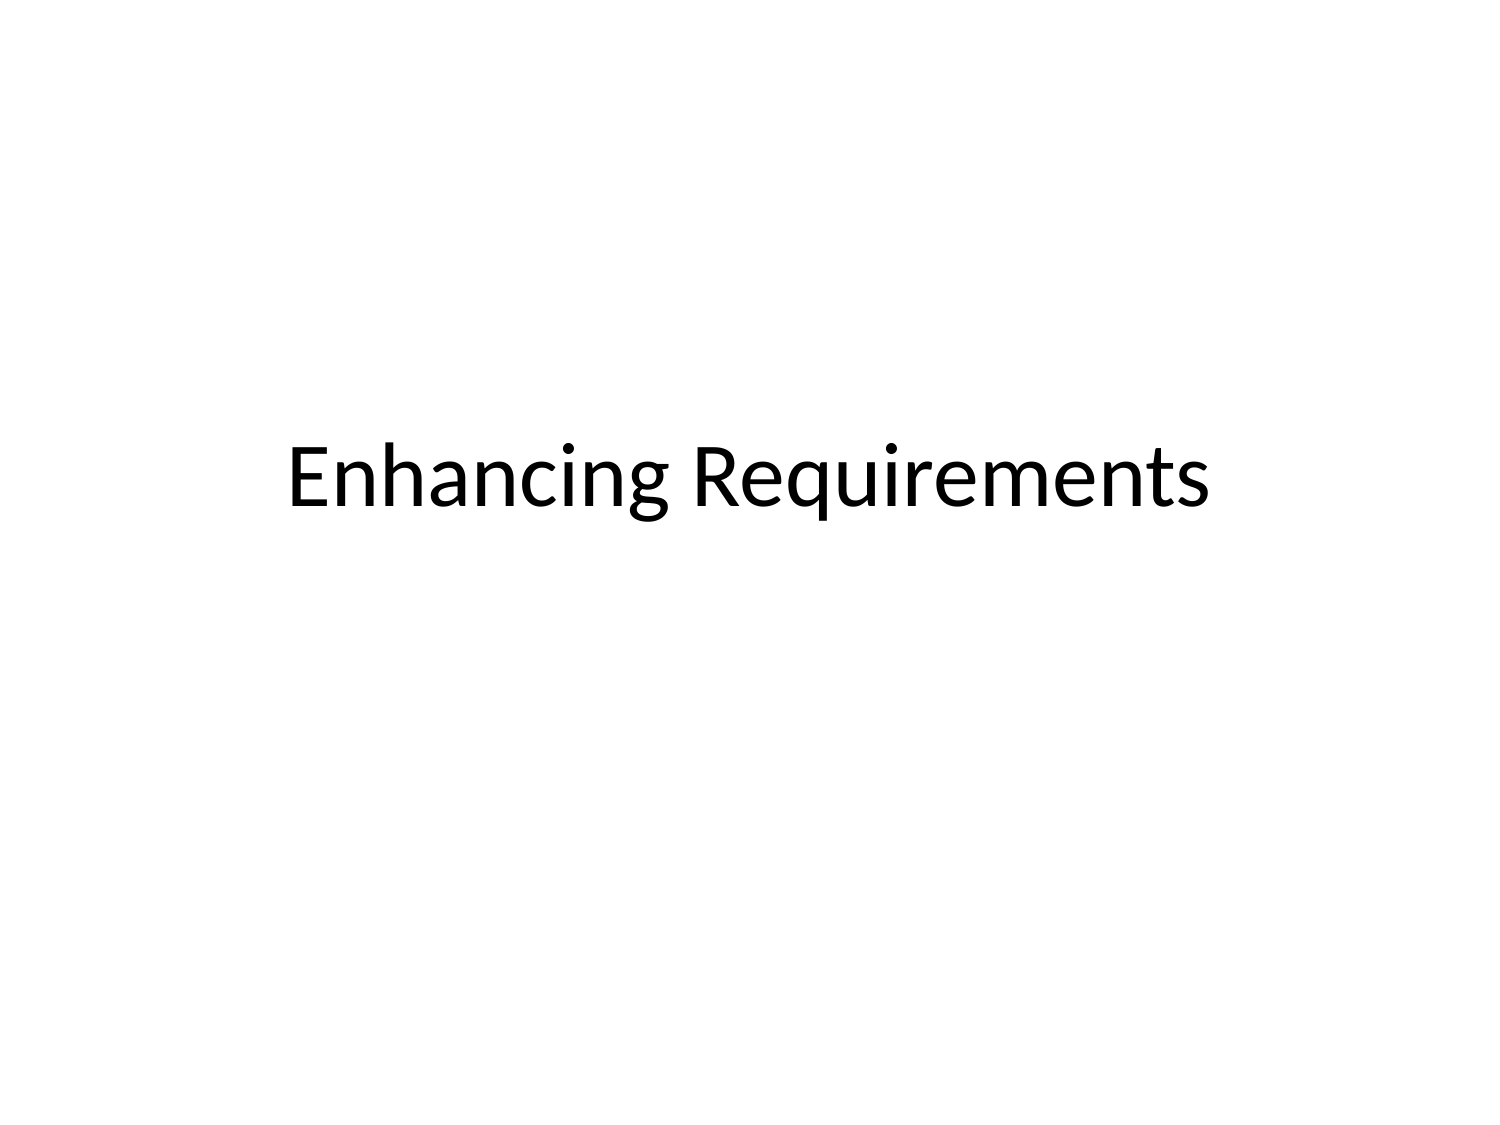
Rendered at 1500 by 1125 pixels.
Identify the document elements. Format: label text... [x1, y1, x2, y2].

title Enhancing Requirements [112, 349, 1388, 591]
